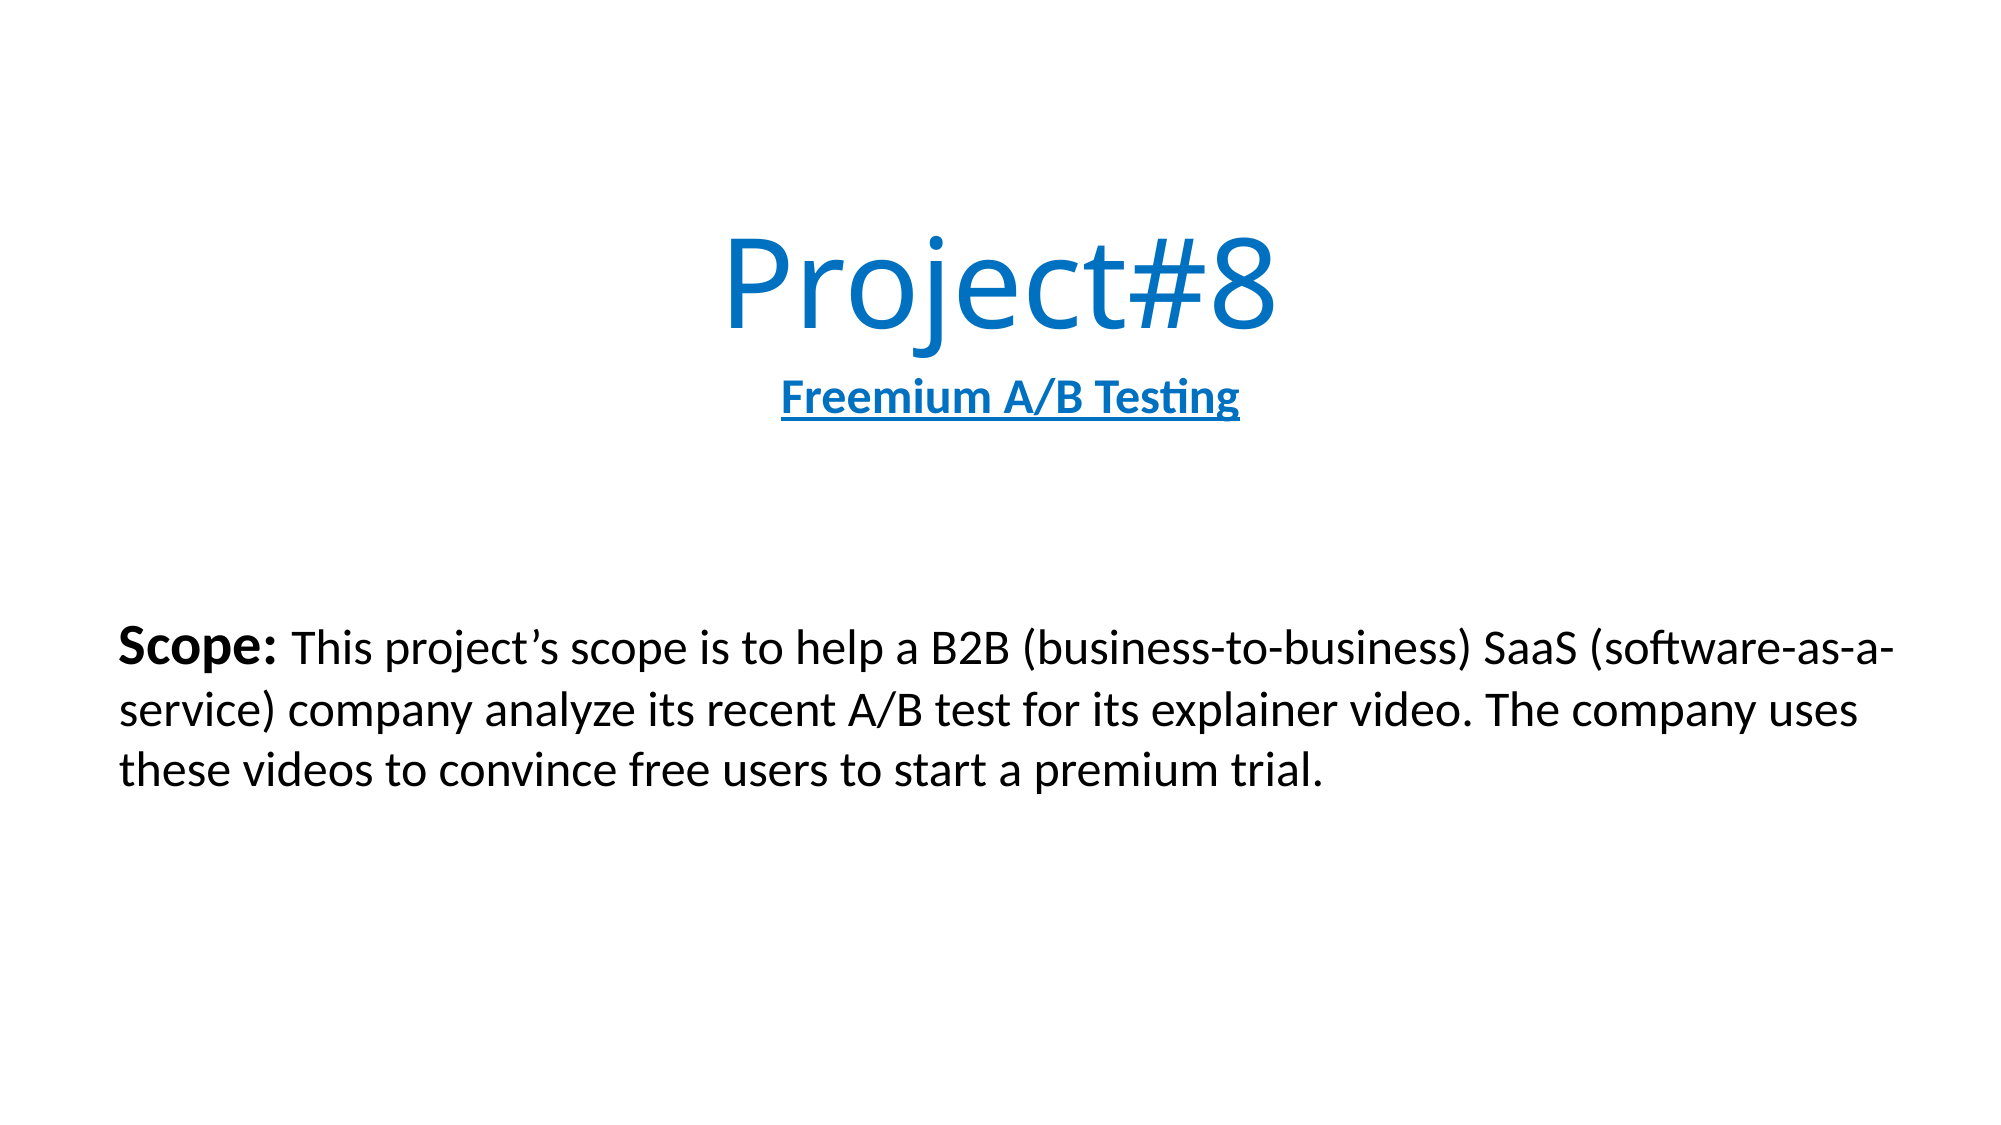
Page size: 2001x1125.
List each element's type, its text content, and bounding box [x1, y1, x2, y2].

title Project#8 [249, 184, 1750, 364]
subtitle Freemium A/B Testing [260, 363, 1761, 457]
text_box Scope: This project’s scope is to help a B2B (business-to-business) SaaS (software-as-a-service) company analyze its recent A/B test for its explainer video. The company uses these videos to convince free users to start a premium trial. [104, 598, 1962, 849]
